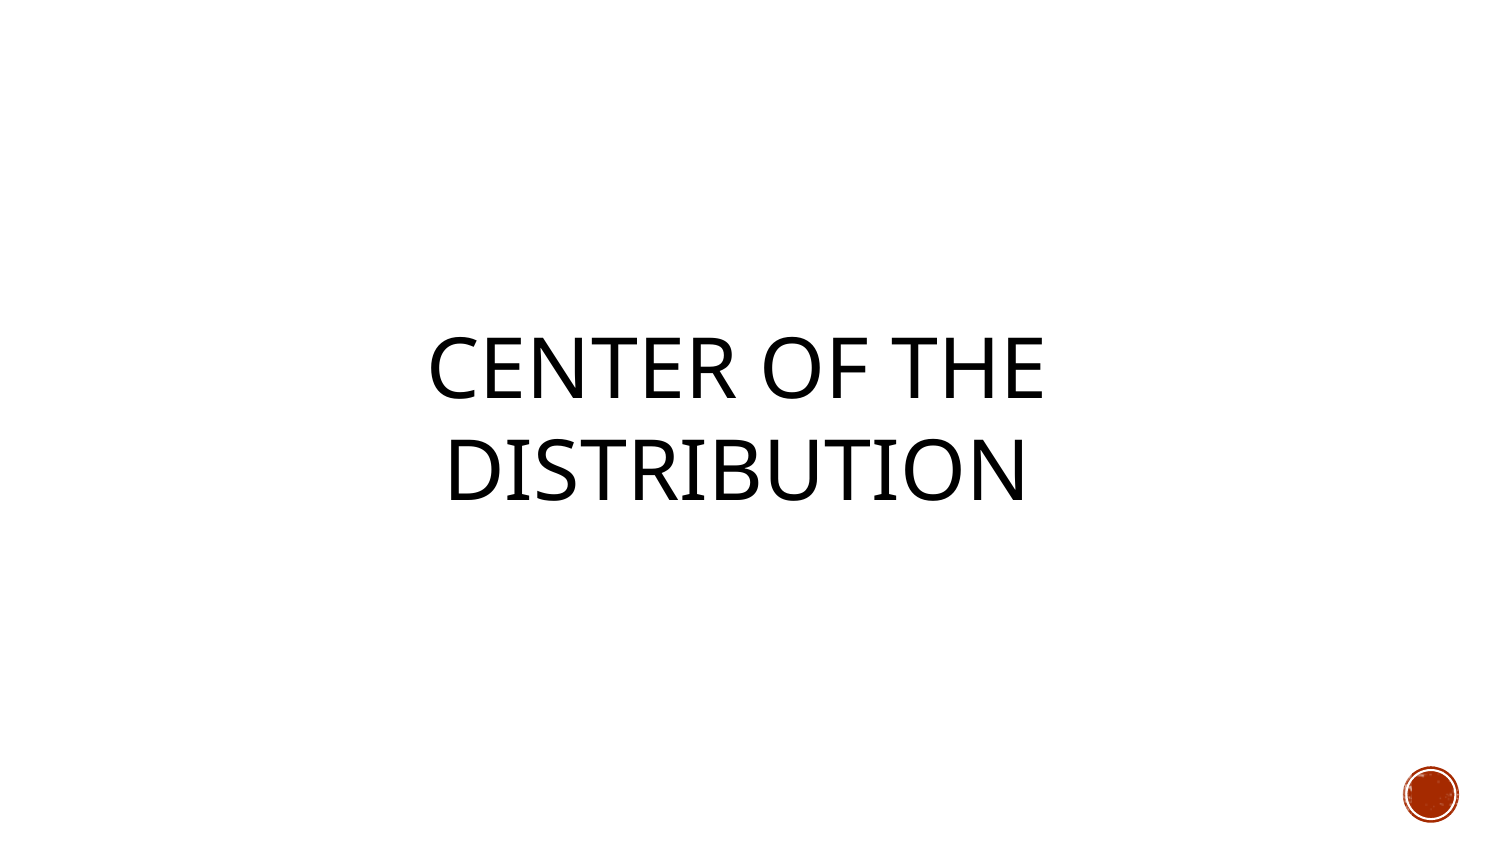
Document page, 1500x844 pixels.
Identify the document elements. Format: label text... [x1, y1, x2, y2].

title Center of the Distribution [150, 312, 1323, 517]
